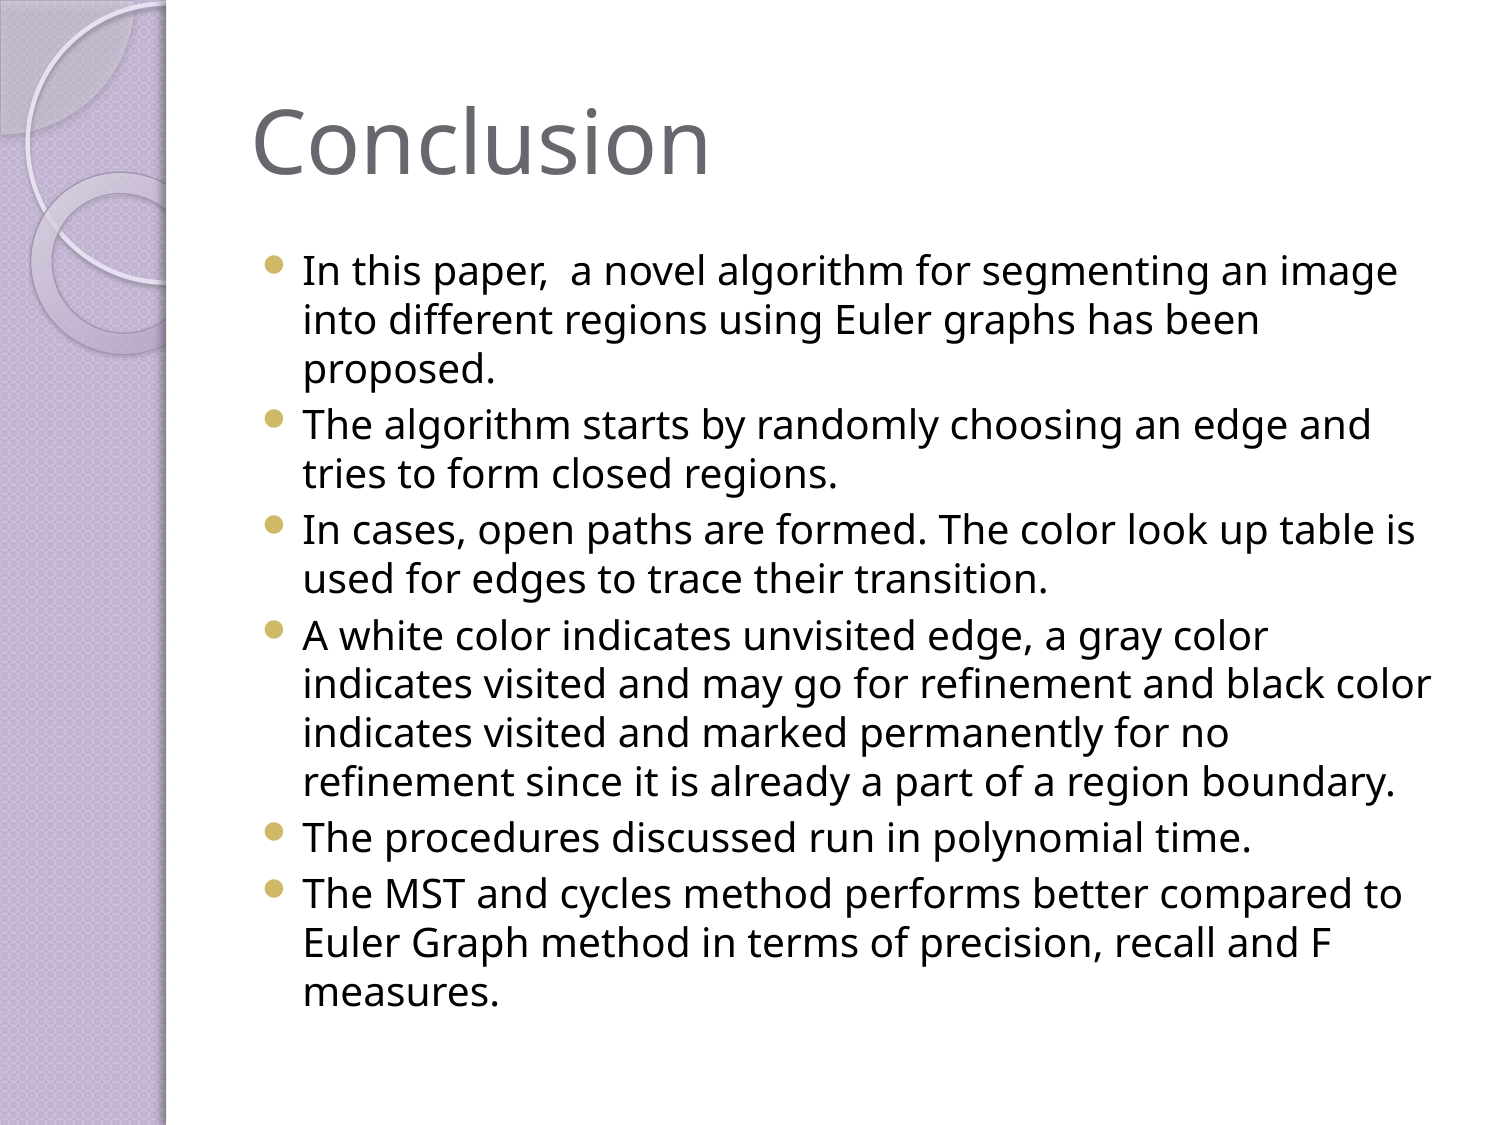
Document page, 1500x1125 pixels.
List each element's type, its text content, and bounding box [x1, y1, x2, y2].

list In this paper, a novel algorithm for segmenting an image into different regions using Euler graphs has been proposed. The algorithm starts by randomly choosing an edge and tries to form closed regions. In cases, open paths are formed. The color look up table is used for edges to trace their transition. A white color indicates unvisited edge, a gray color indicates visited and may go for refinement and black color indicates visited and marked permanently for no refinement since it is already a part of a region boundary. The procedures discussed run in polynomial time. The MST and cycles method performs better compared to Euler Graph method in terms of precision, recall and F measures. [235, 237, 1466, 1025]
title Conclusion [235, 45, 1466, 233]
